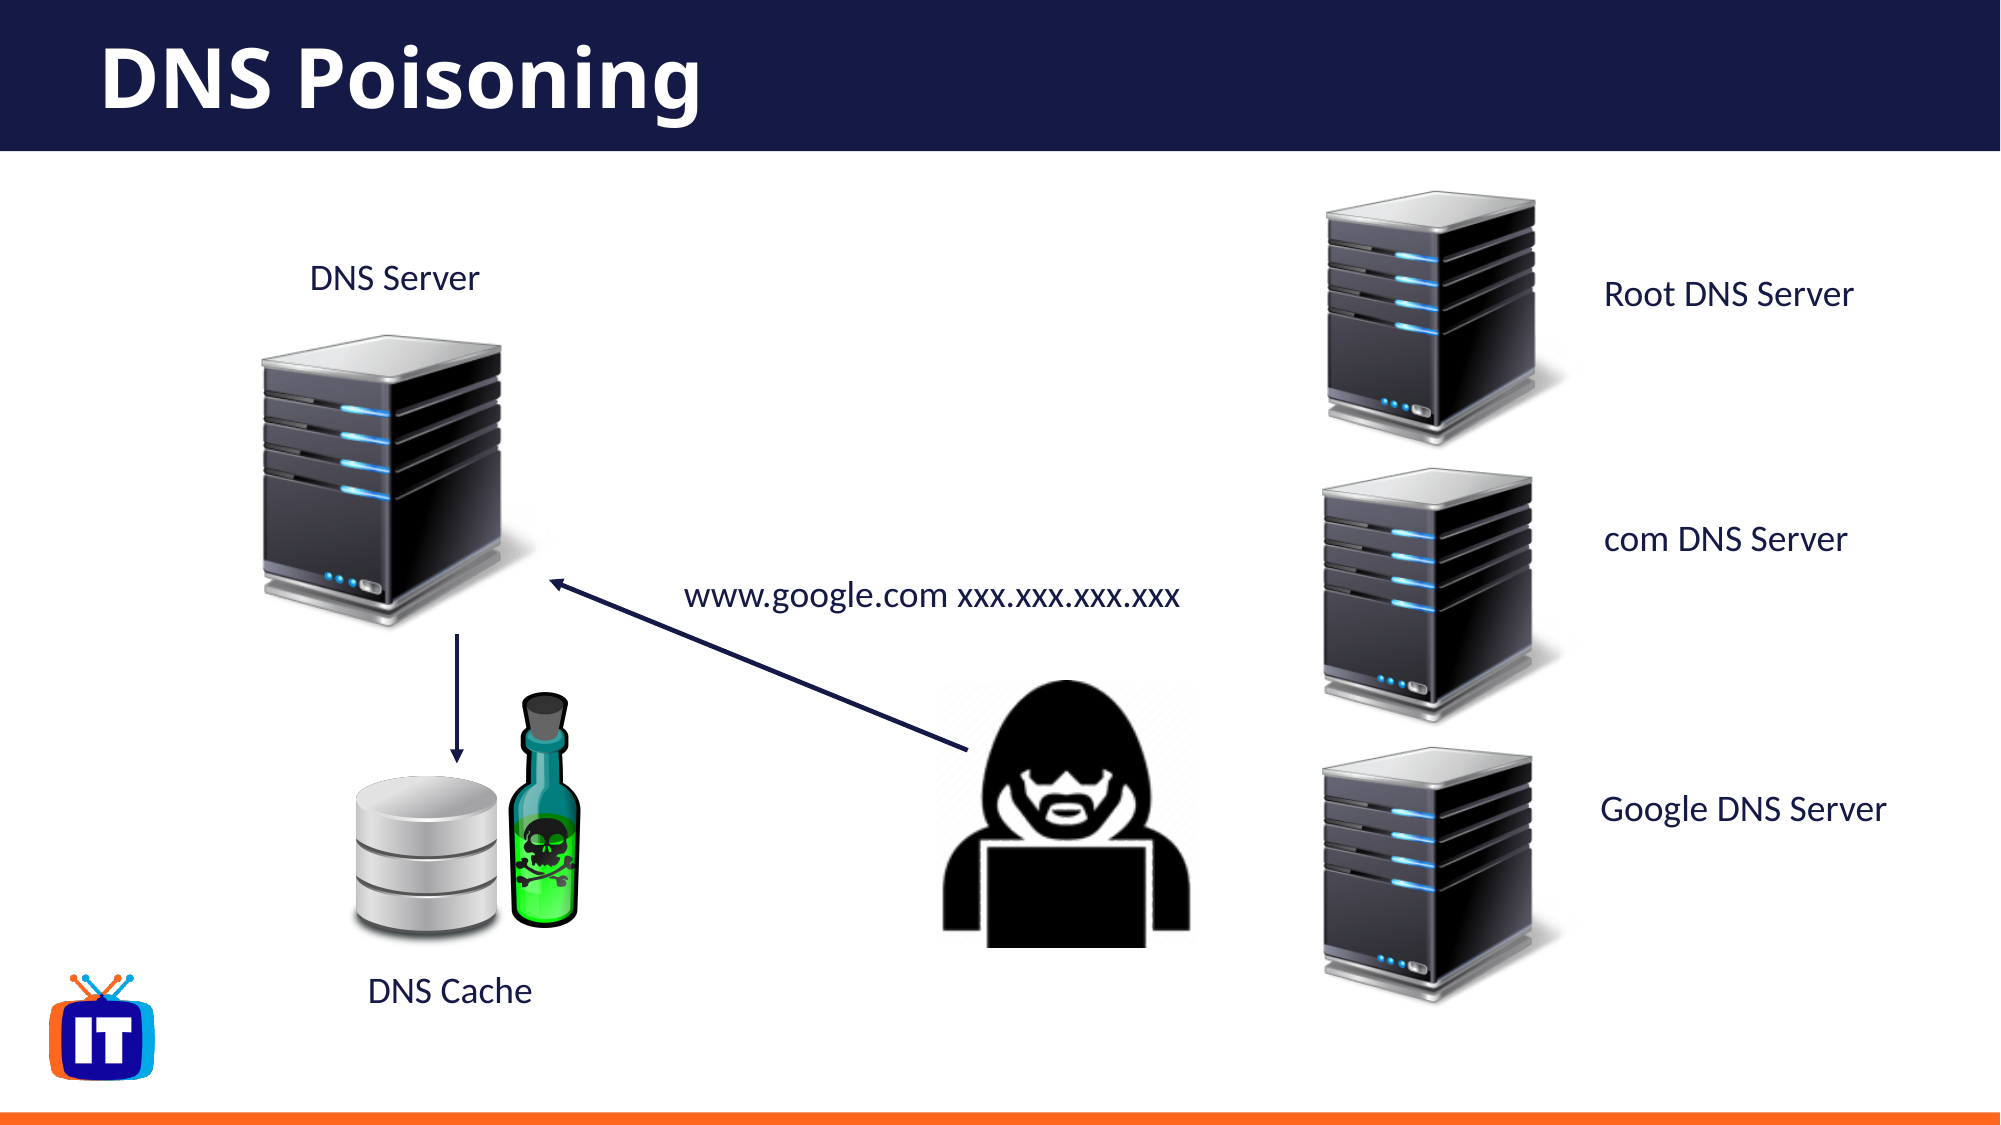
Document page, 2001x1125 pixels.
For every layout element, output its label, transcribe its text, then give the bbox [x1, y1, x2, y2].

picture [1298, 170, 1584, 1009]
picture [234, 311, 557, 634]
text_box com DNS Server [1589, 506, 1864, 567]
picture [45, 968, 158, 1087]
text_box DNS Server [295, 245, 496, 305]
text_box Root DNS Server [1589, 261, 1870, 321]
text_box www.google.com xxx.xxx.xxx.xxx [669, 562, 1196, 623]
picture [933, 680, 1201, 948]
text_box Google DNS Server [1585, 776, 1903, 837]
picture [346, 685, 598, 948]
text_box DNS Cache [353, 958, 556, 1019]
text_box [548, 579, 968, 751]
title DNS Poisoning [83, 0, 1917, 168]
